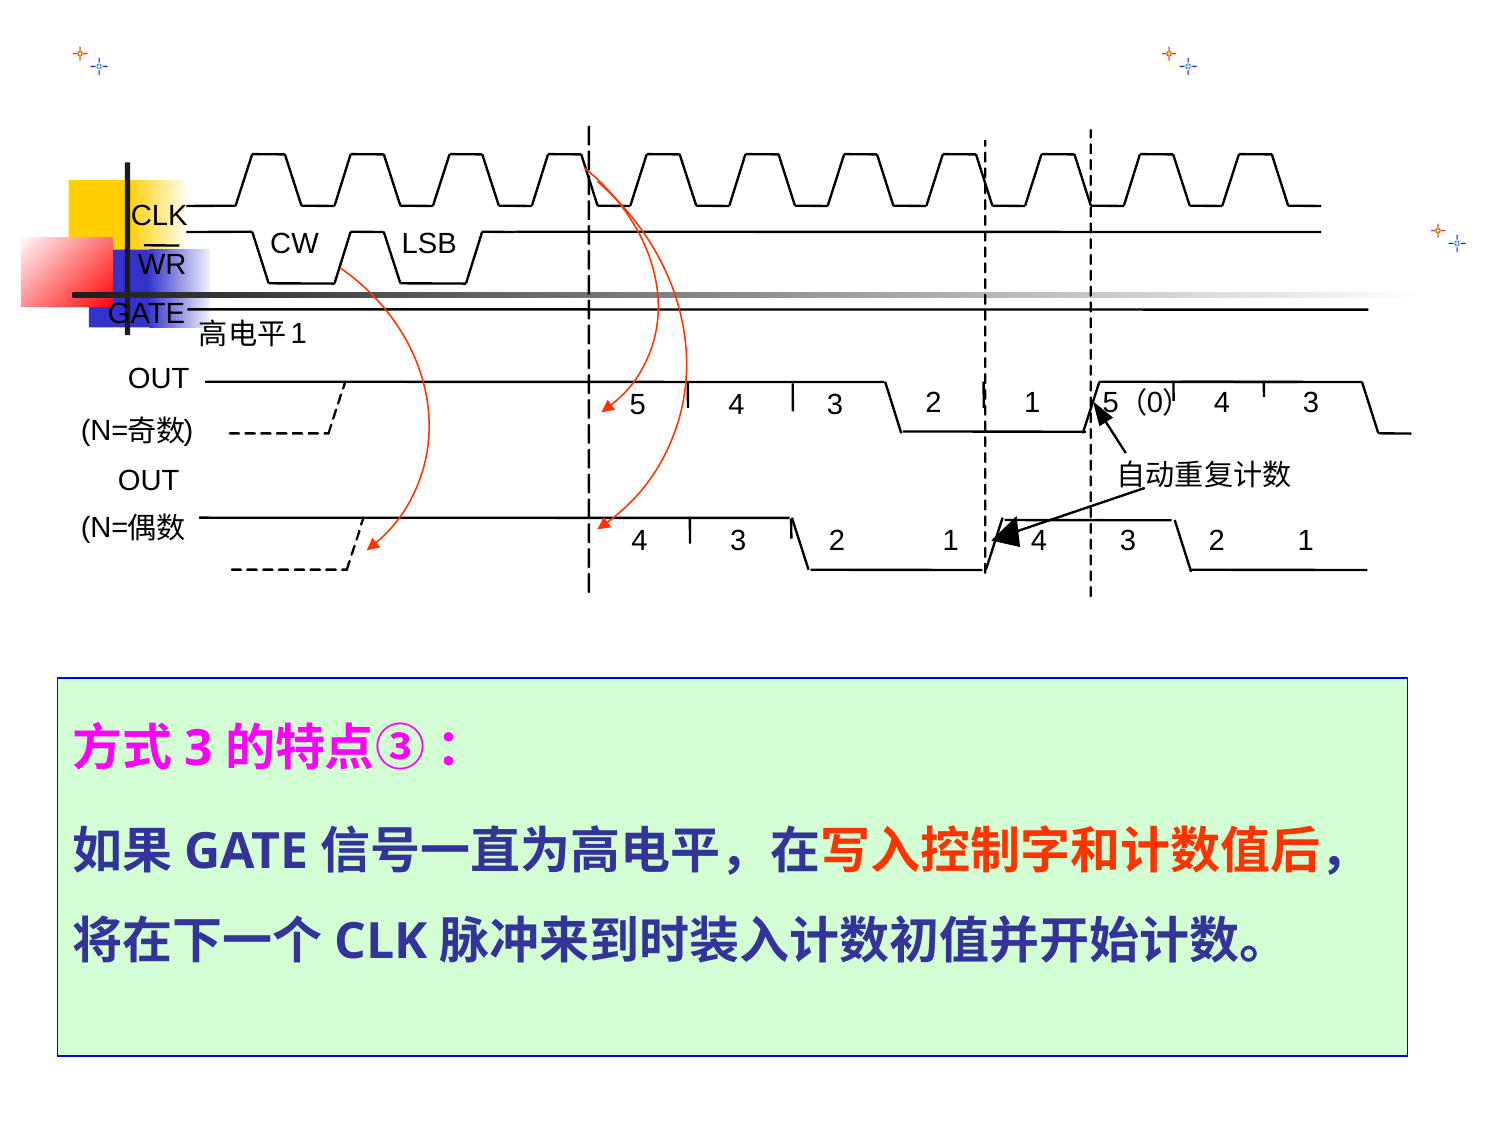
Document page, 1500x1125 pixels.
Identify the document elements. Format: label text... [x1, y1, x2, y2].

picture [62, 42, 113, 93]
picture [1151, 42, 1202, 93]
picture [1420, 219, 1471, 270]
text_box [80, 125, 1412, 598]
list 方式3的特点③ ： 如果GATE信号一直为高电平，在写入控制字和计数值后，将在下一个CLK脉冲来到时装入计数初值并开始计数。 [57, 677, 1408, 1057]
